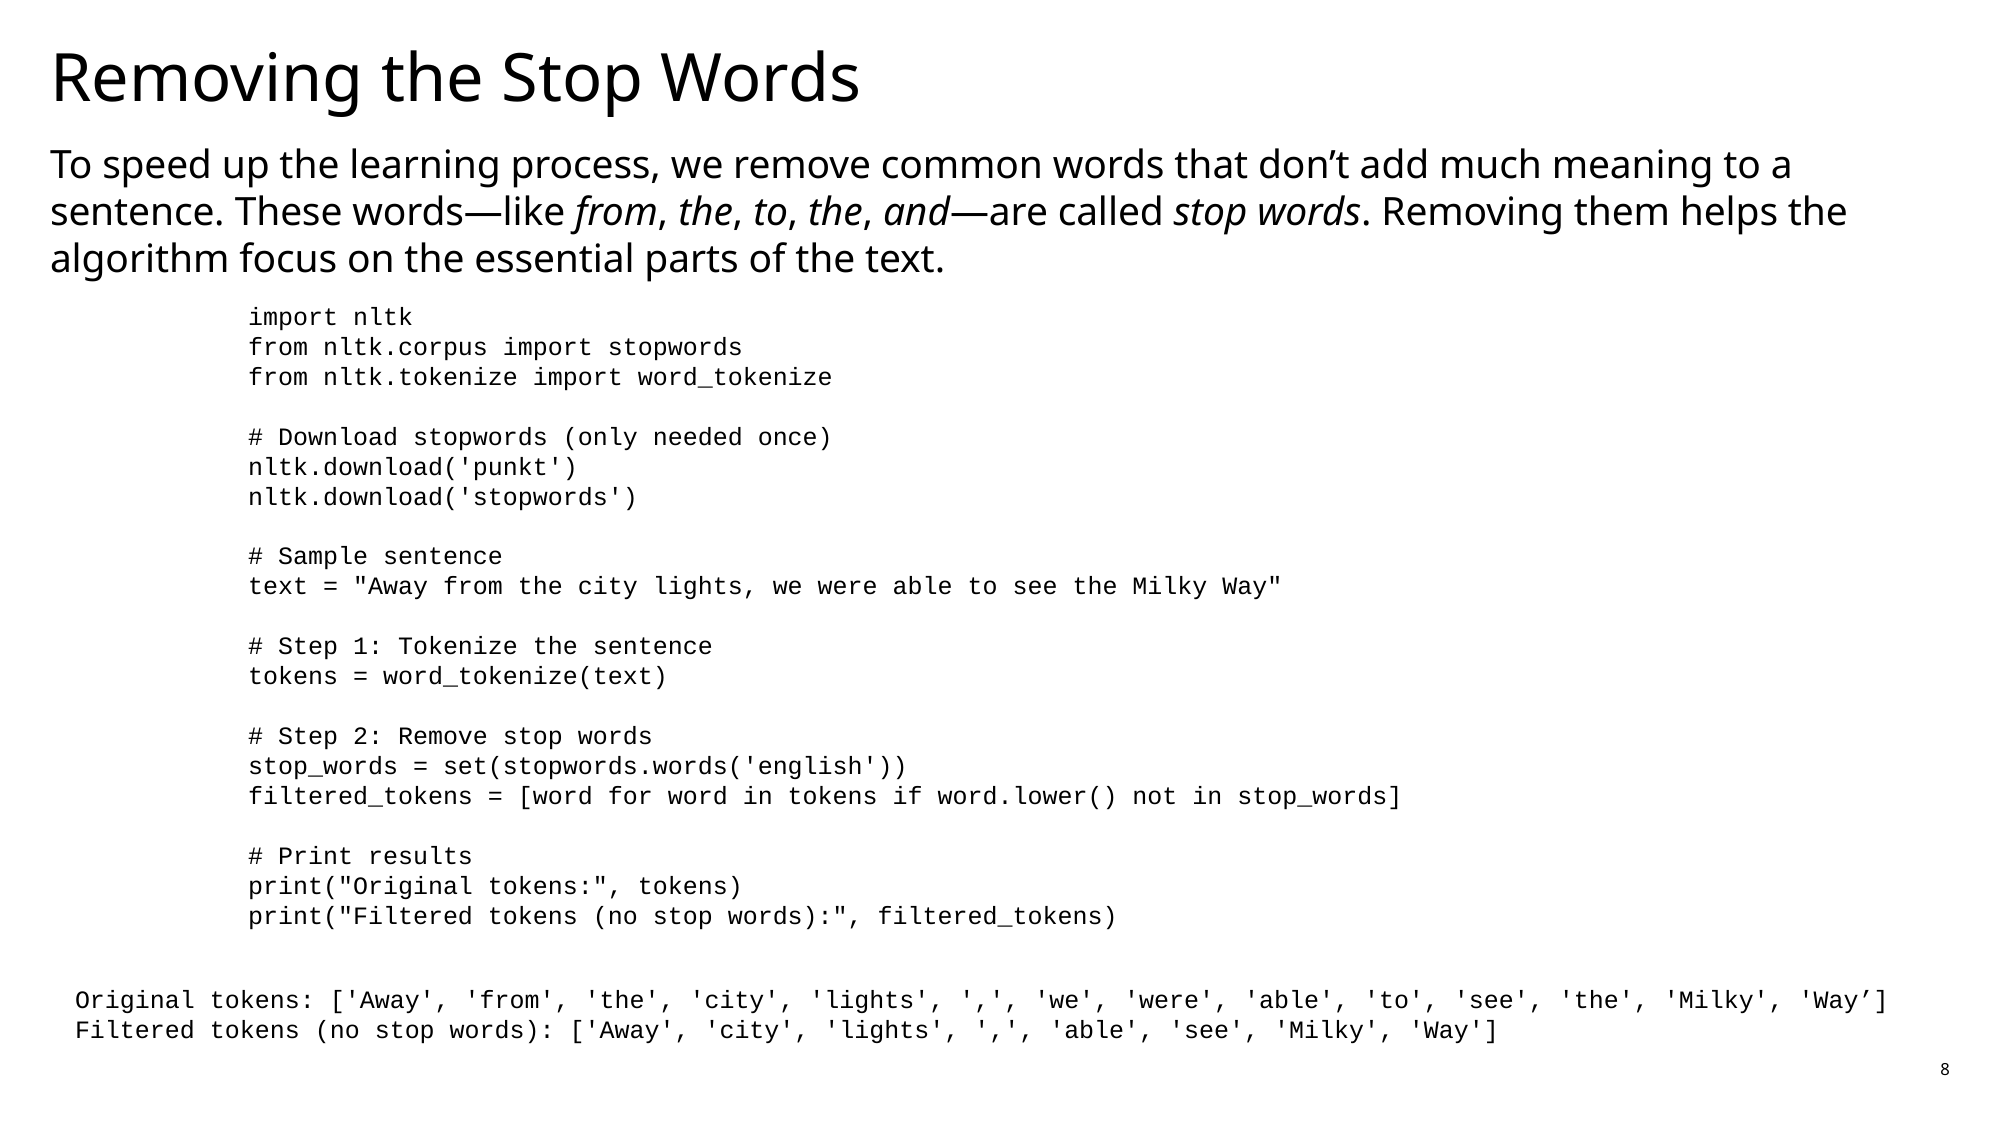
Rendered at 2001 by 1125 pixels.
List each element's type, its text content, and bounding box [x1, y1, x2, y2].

title Removing the Stop Words [50, 43, 950, 140]
list To speed up the learning process, we remove common words that don’t add much meaning to a sentence. These words—like from, the, to, the, and—are called stop words. Removing them helps the algorithm focus on the essential parts of the text. [50, 140, 1950, 925]
slide_number 8 [1500, 1055, 1950, 1086]
text_box Original tokens: ['Away', 'from', 'the', 'city', 'lights', ',', 'we', 'were', 'able', 'to', 'see', 'the', 'Milky', 'Way’] Filtered tokens (no stop words): ['Away', 'city', 'lights', ',', 'able', 'see', 'Milky', 'Way'] [60, 975, 1940, 1051]
text_box import nltk from nltk.corpus import stopwords from nltk.tokenize import word_tokenize # Download stopwords (only needed once) nltk.download('punkt') nltk.download('stopwords') # Sample sentence text = "Away from the city lights, we were able to see the Milky Way" # Step 1: Tokenize the sentence tokens = word_tokenize(text) # Step 2: Remove stop words stop_words = set(stopwords.words('english')) filtered_tokens = [word for word in tokens if word.lower() not in stop_words] # Print results print("Original tokens:", tokens) print("Filtered tokens (no stop words):", filtered_tokens) [233, 293, 1667, 937]
